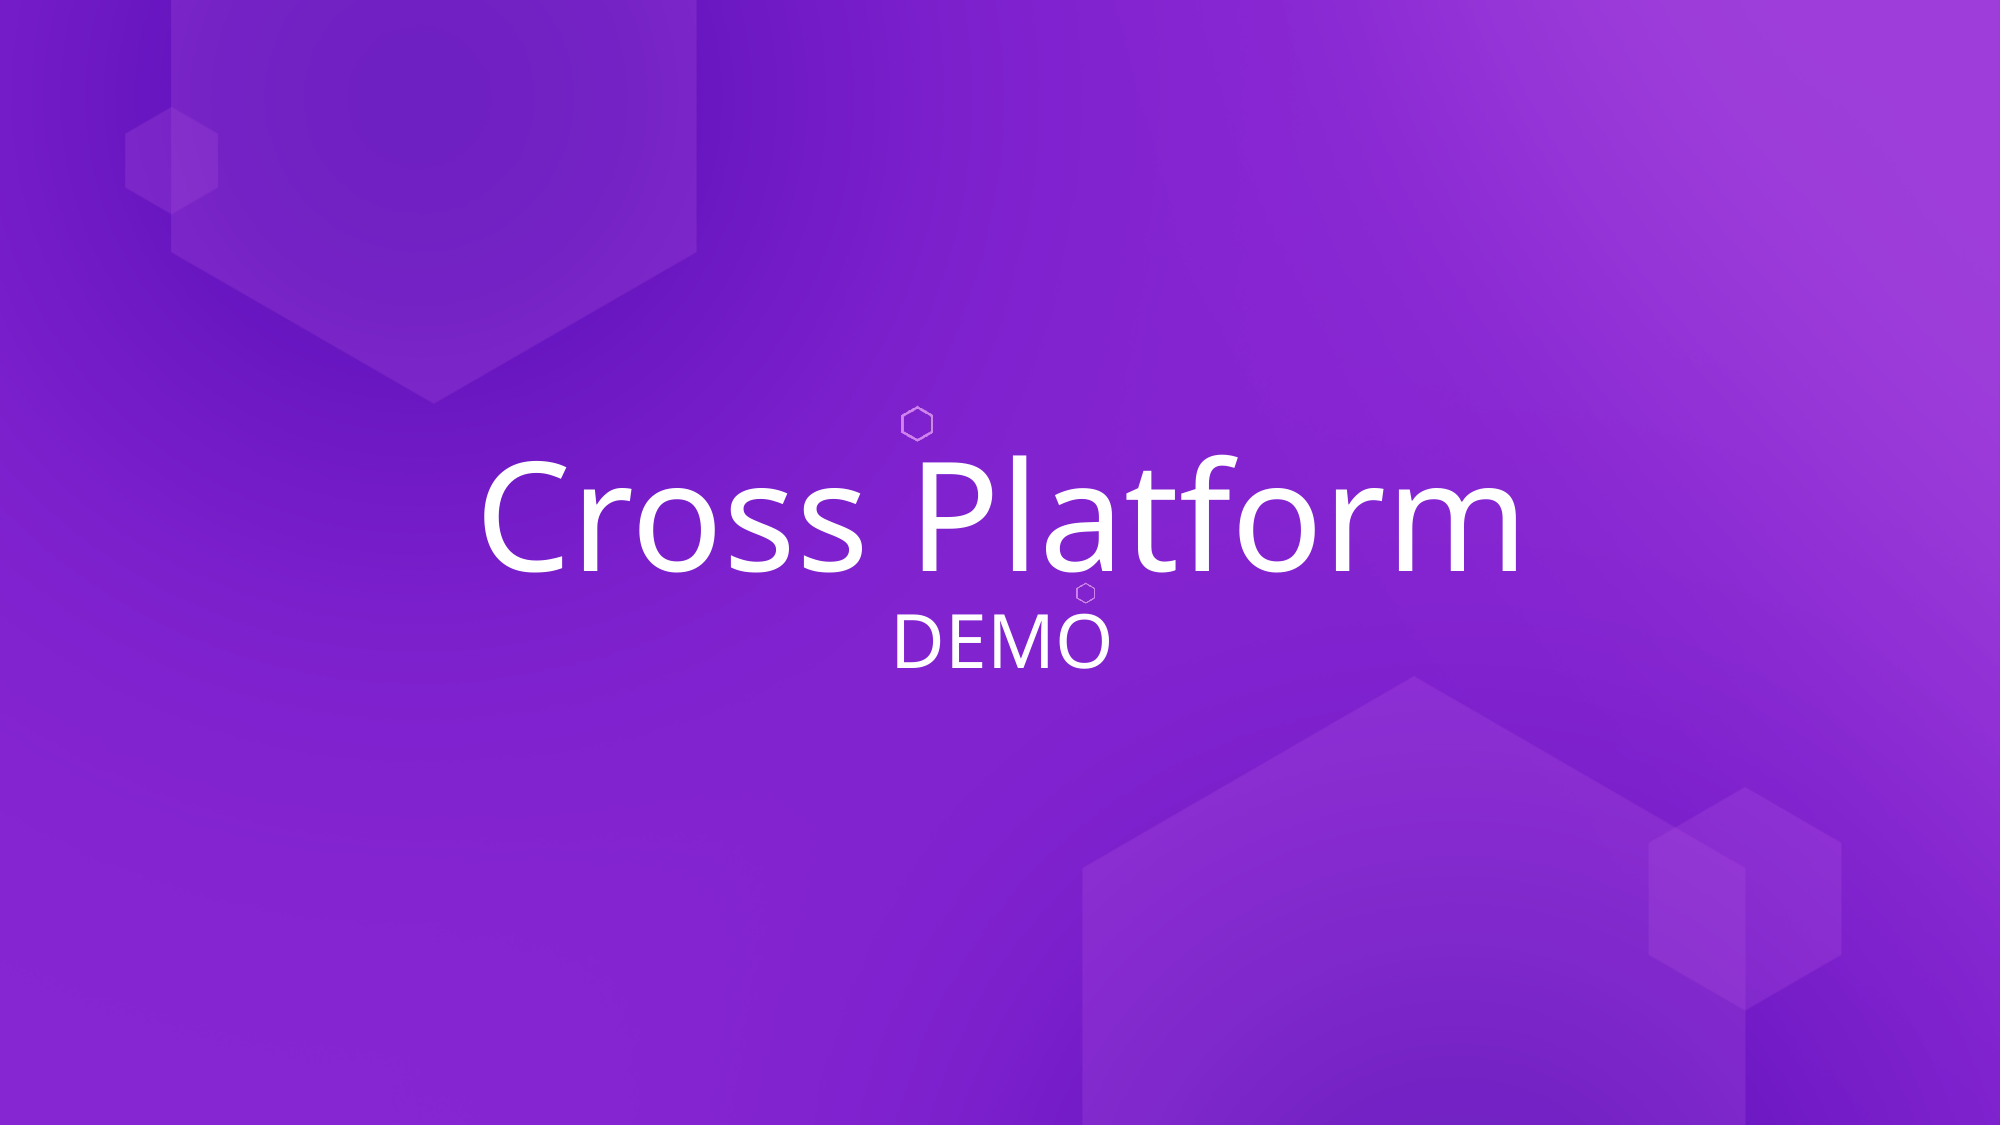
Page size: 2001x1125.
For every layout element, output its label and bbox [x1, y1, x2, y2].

picture [901, 405, 933, 442]
list [0, 0, 2000, 1125]
picture [1076, 583, 1095, 604]
